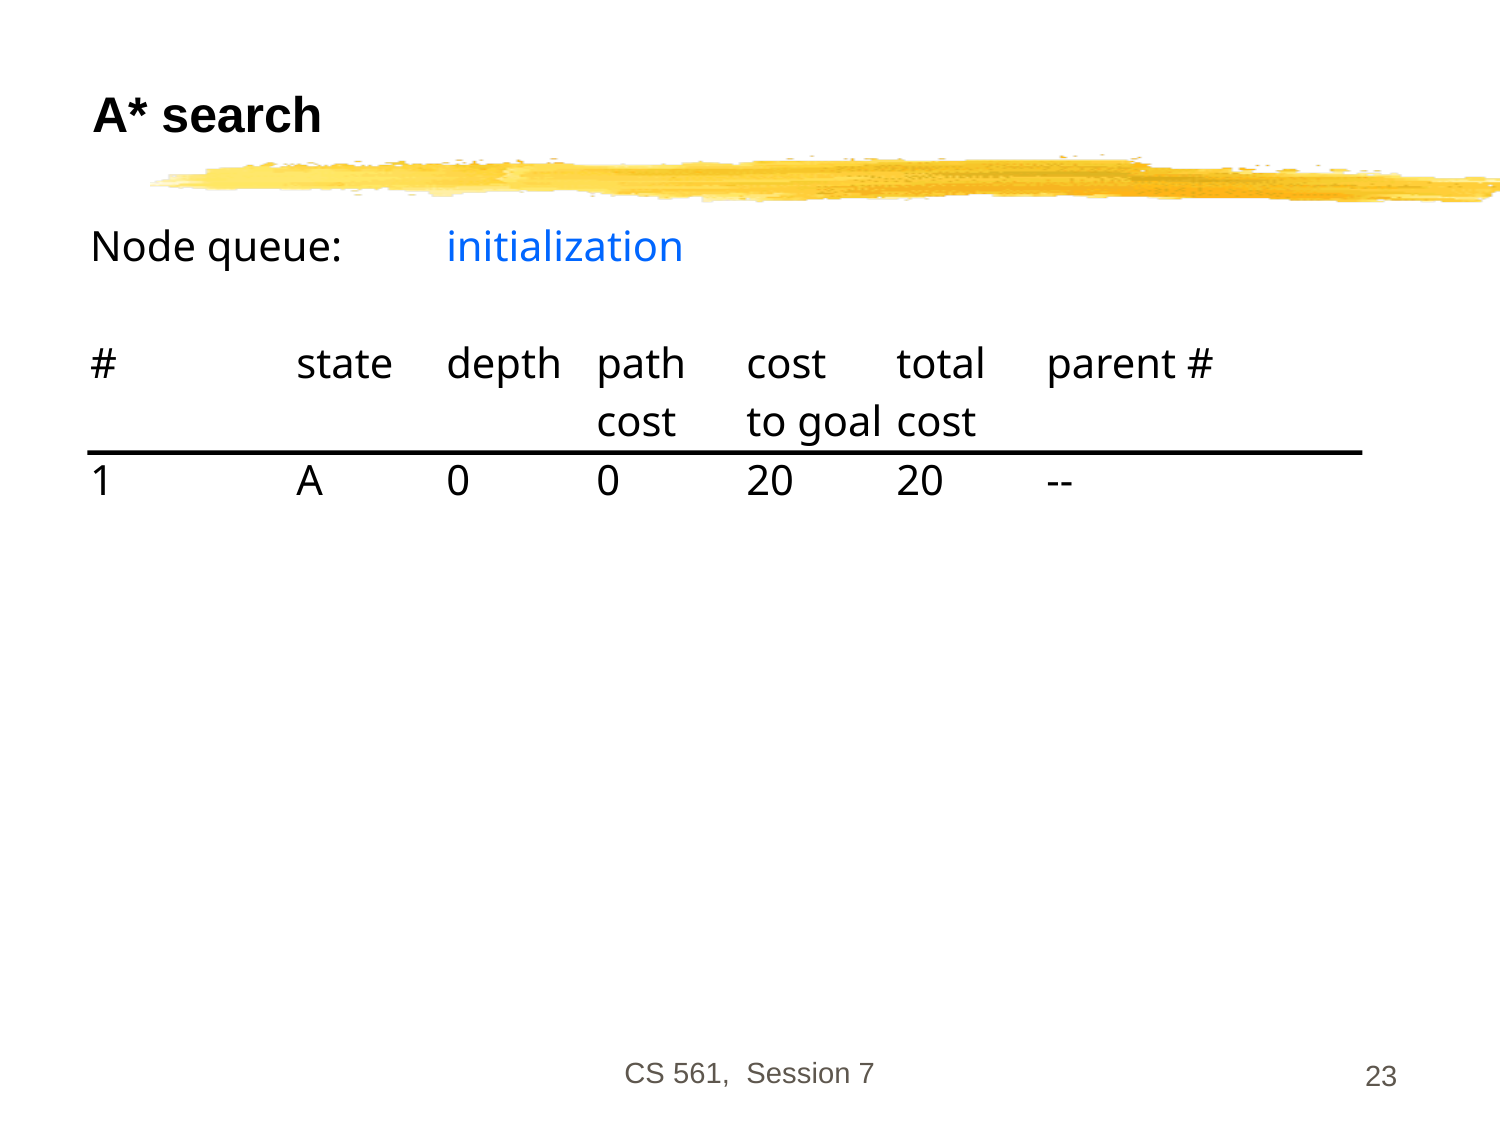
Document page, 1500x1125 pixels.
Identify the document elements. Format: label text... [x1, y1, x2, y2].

picture [150, 149, 1500, 213]
list Node queue: initialization # state depth path cost total parent # cost to goal cost 1 A 0 0 20 20 -- [74, 212, 1417, 1051]
title A* search [76, 37, 1415, 151]
slide_number 23 [1099, 1051, 1413, 1101]
footer CS 561, Session 7 [512, 1051, 988, 1098]
